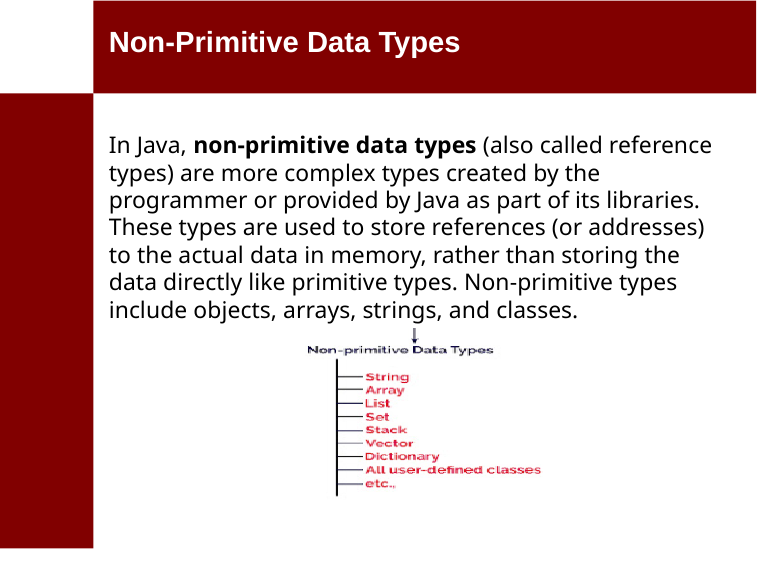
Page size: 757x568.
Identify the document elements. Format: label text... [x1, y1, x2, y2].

title Non-Primitive Data Types [109, 23, 697, 59]
list In Java, non-primitive data types (also called reference types) are more complex types created by the programmer or provided by Java as part of its libraries. These types are used to store references (or addresses) to the actual data in memory, rather than storing the data directly like primitive types. Non-primitive types include objects, arrays, strings, and classes. [109, 130, 719, 325]
picture [283, 328, 562, 501]
